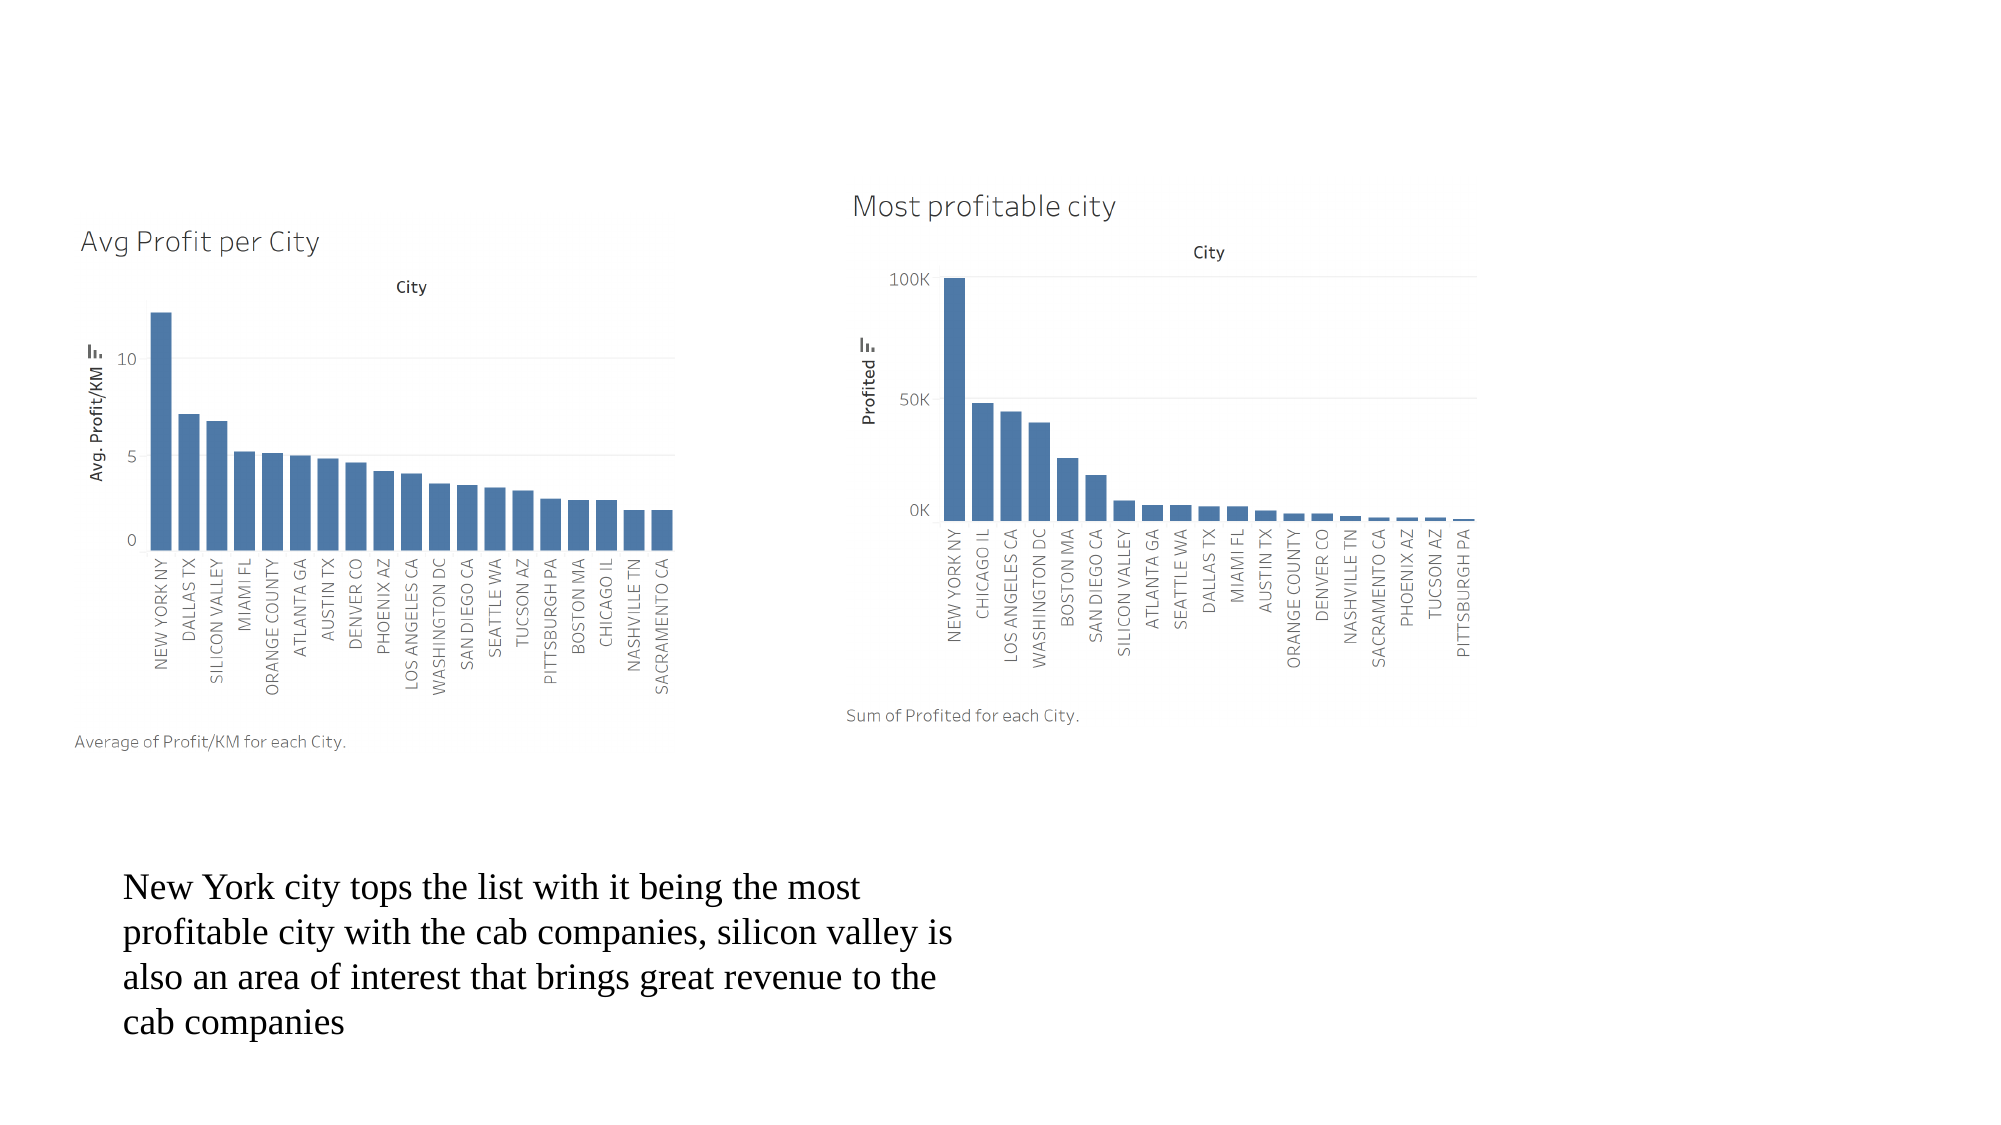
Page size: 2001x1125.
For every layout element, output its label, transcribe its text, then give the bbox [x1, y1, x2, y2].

picture [74, 212, 675, 753]
text_box New York city tops the list with it being the most profitable city with the cab companies, silicon valley is also an area of interest that brings great revenue to the cab companies [108, 854, 1009, 1050]
picture [846, 176, 1477, 727]
